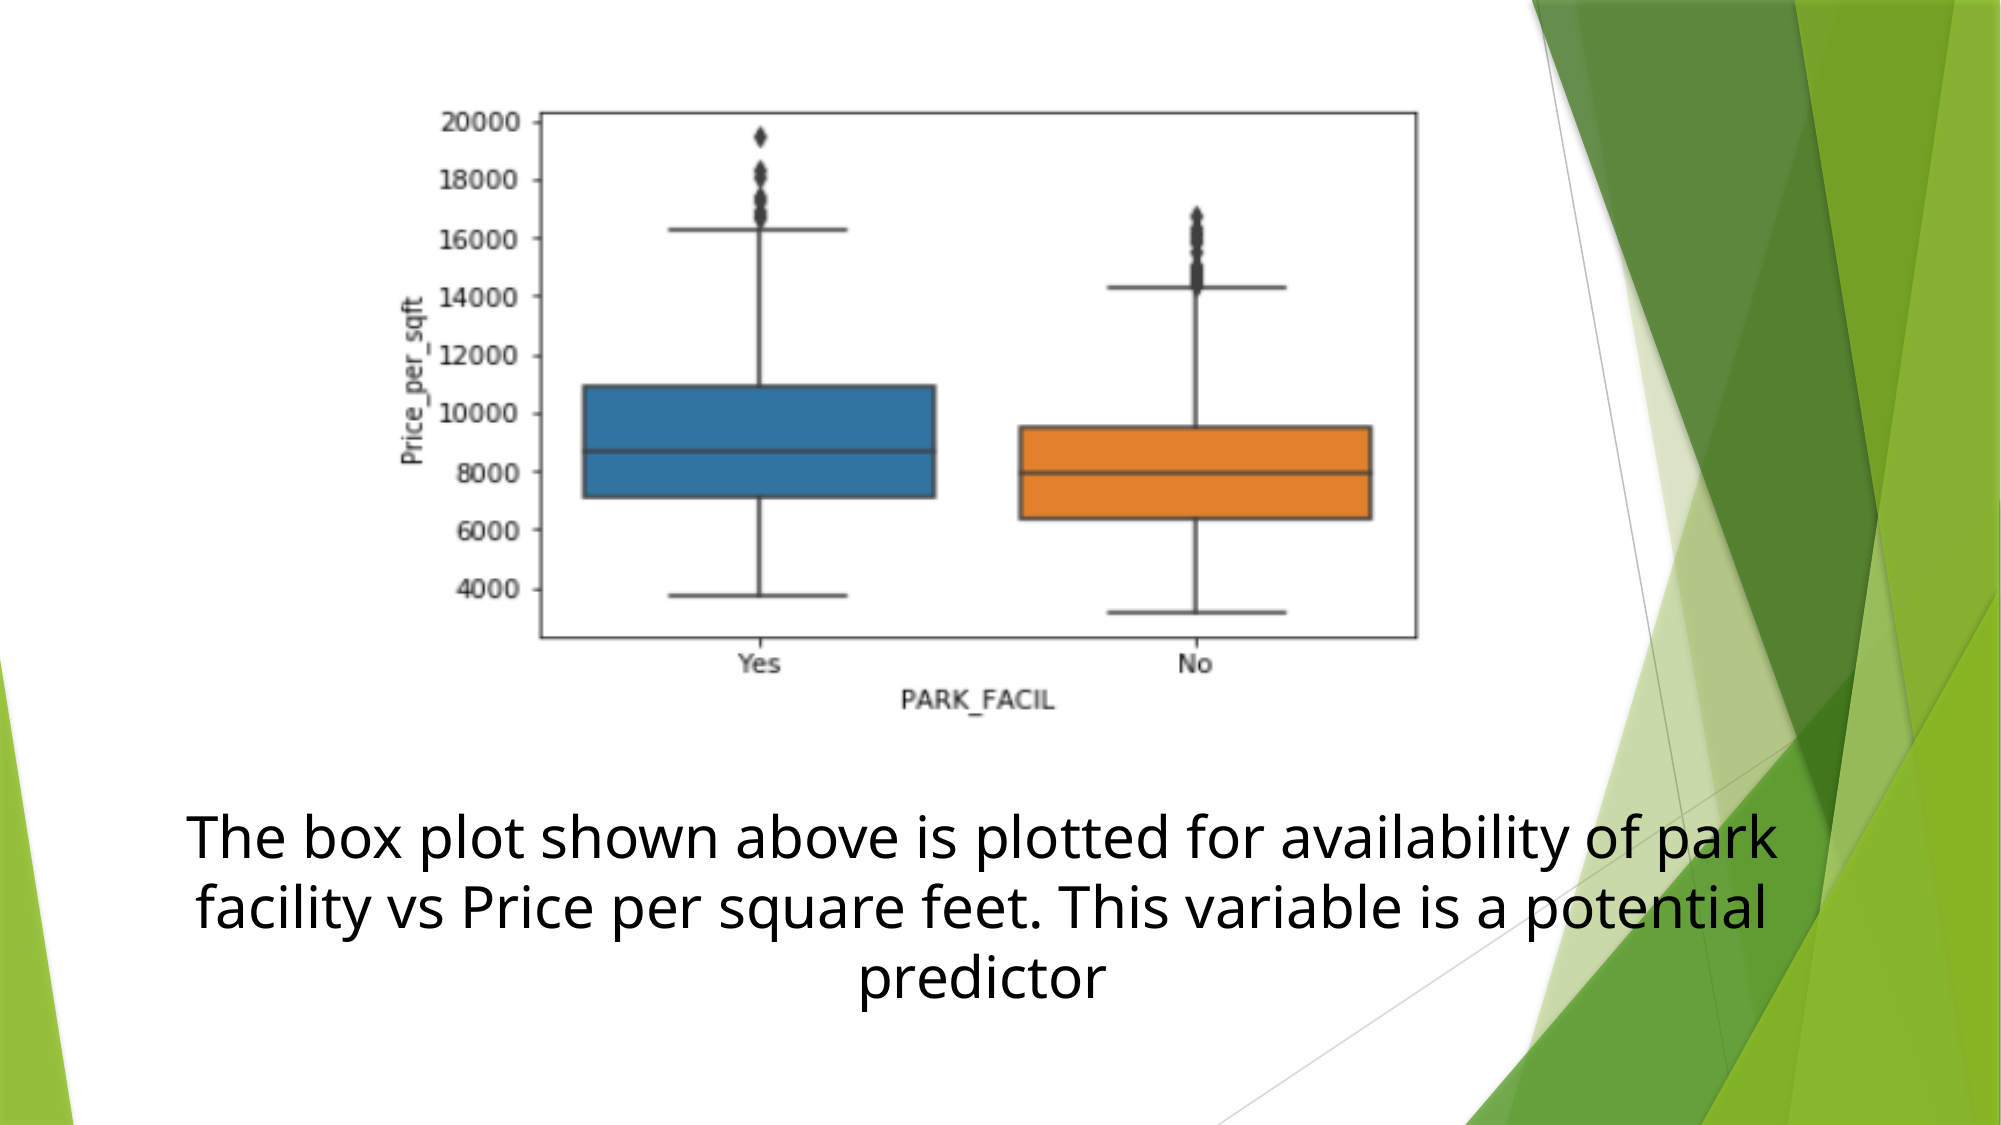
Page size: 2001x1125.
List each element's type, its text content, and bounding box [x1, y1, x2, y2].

text_box The box plot shown above is plotted for availability of park facility vs Price per square feet. This variable is a potential predictor [93, 792, 1872, 1018]
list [380, 102, 1437, 730]
